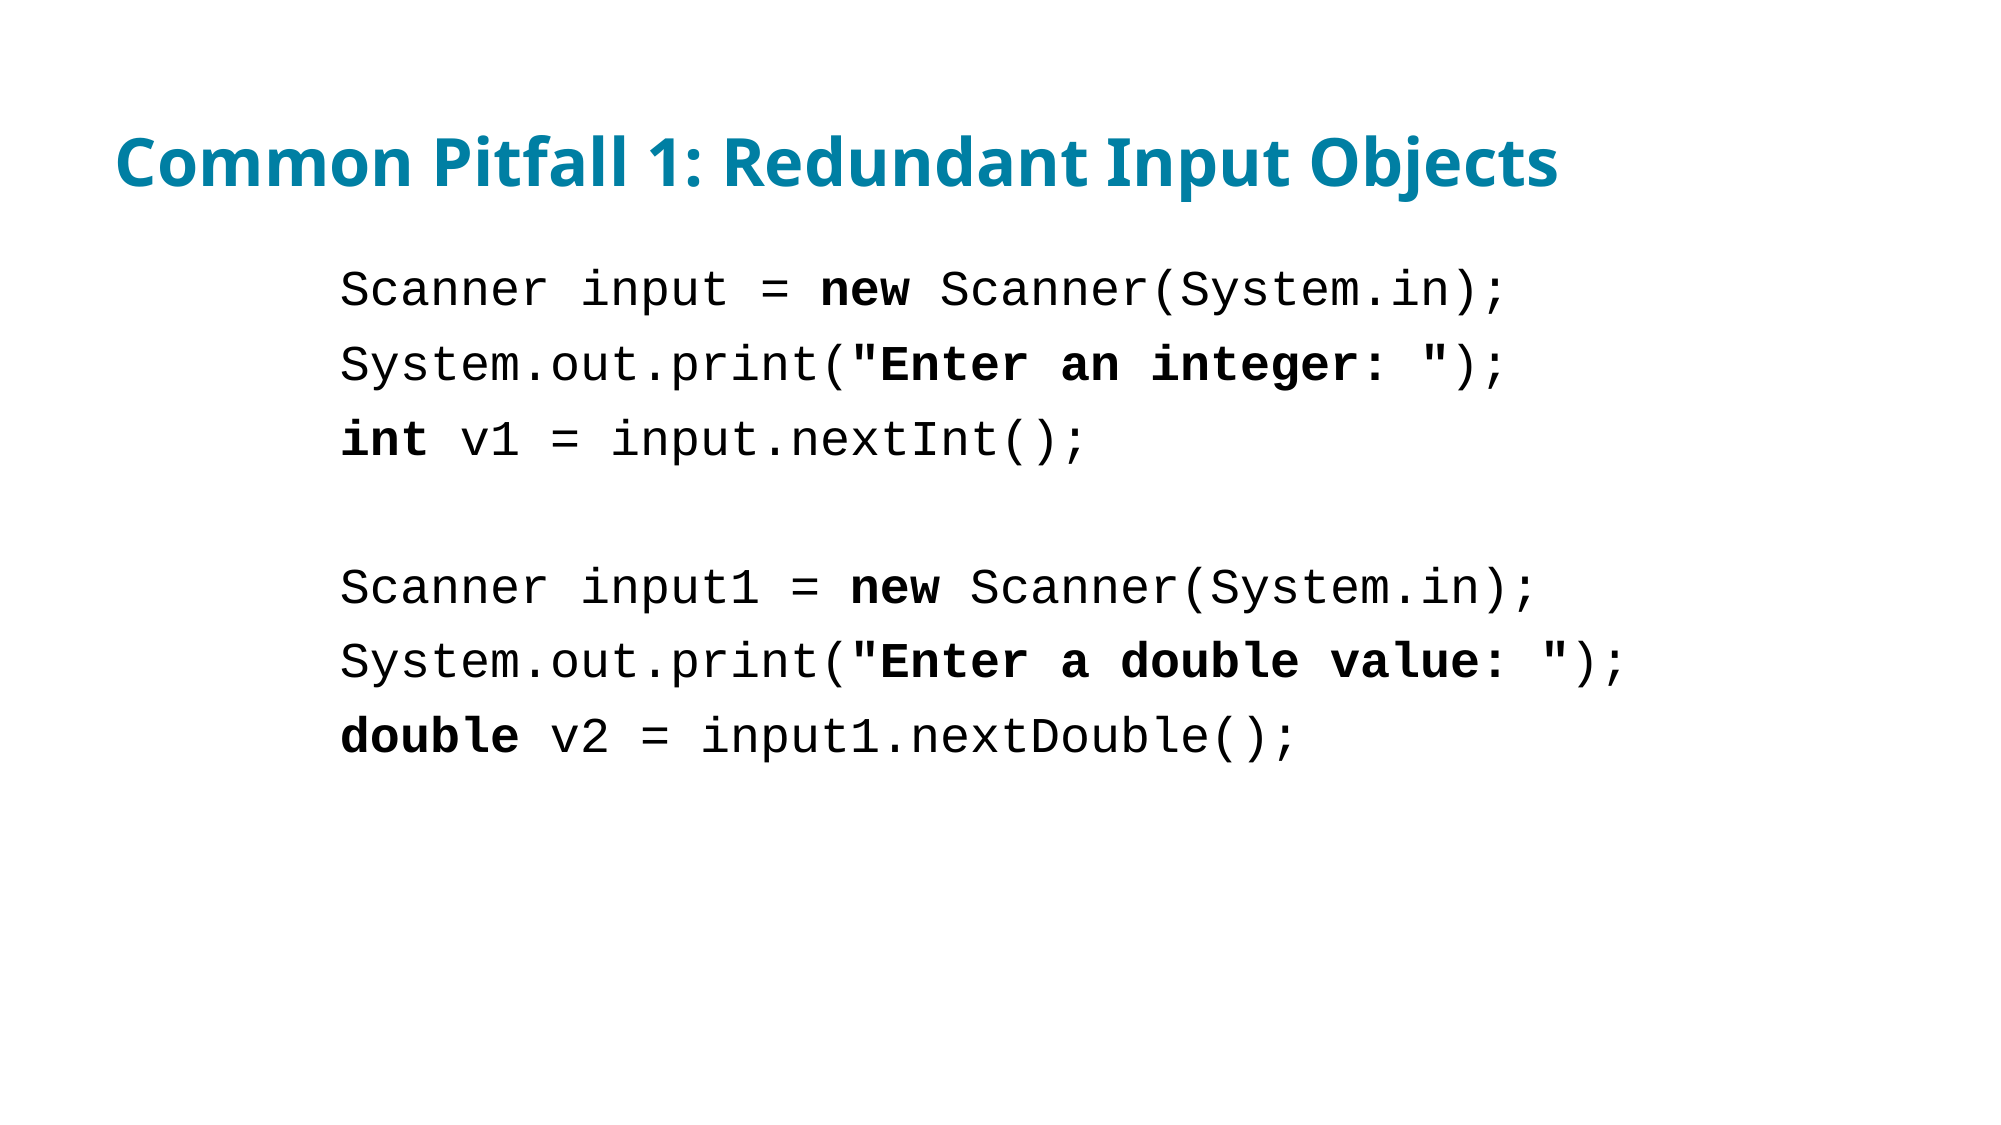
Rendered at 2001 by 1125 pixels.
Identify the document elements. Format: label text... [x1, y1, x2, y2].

list Scanner input = new Scanner(System.in); System.out.print("Enter an integer: "); int v1 = input.nextInt(); Scanner input1 = new Scanner(System.in); System.out.print("Enter a double value: "); double v2 = input1.nextDouble(); [324, 255, 1676, 919]
title Common Pitfall 1: Redundant Input Objects [99, 35, 1900, 216]
